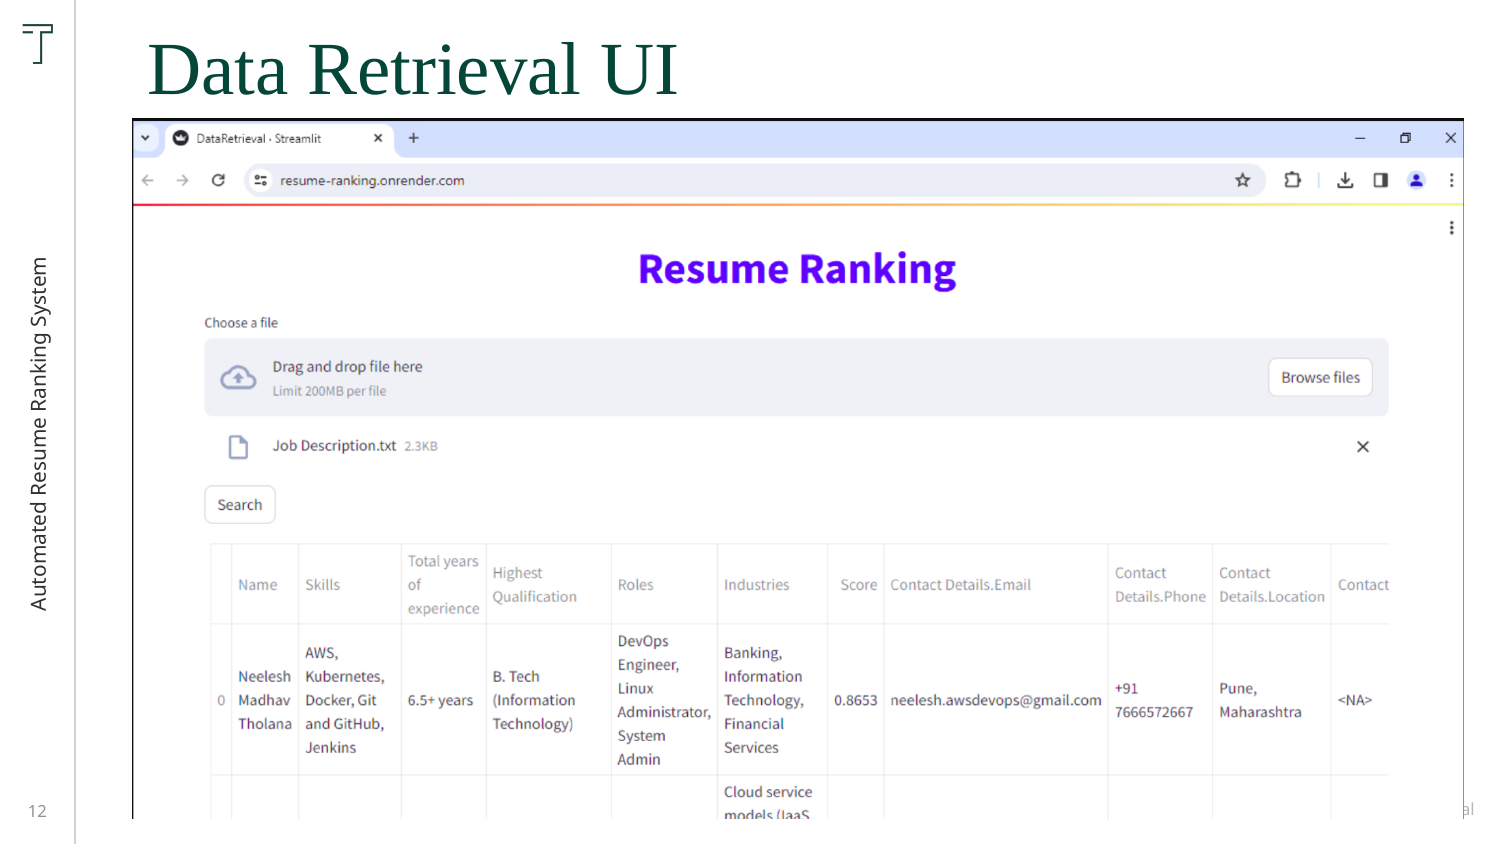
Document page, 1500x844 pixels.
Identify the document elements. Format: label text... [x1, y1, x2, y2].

slide_number ‹#› [0, 782, 75, 844]
picture [22, 24, 53, 64]
subtitle Automated Resume Ranking System [0, 85, 75, 782]
picture [131, 117, 1464, 819]
text_box Data Retrieval UI [132, 35, 1192, 116]
